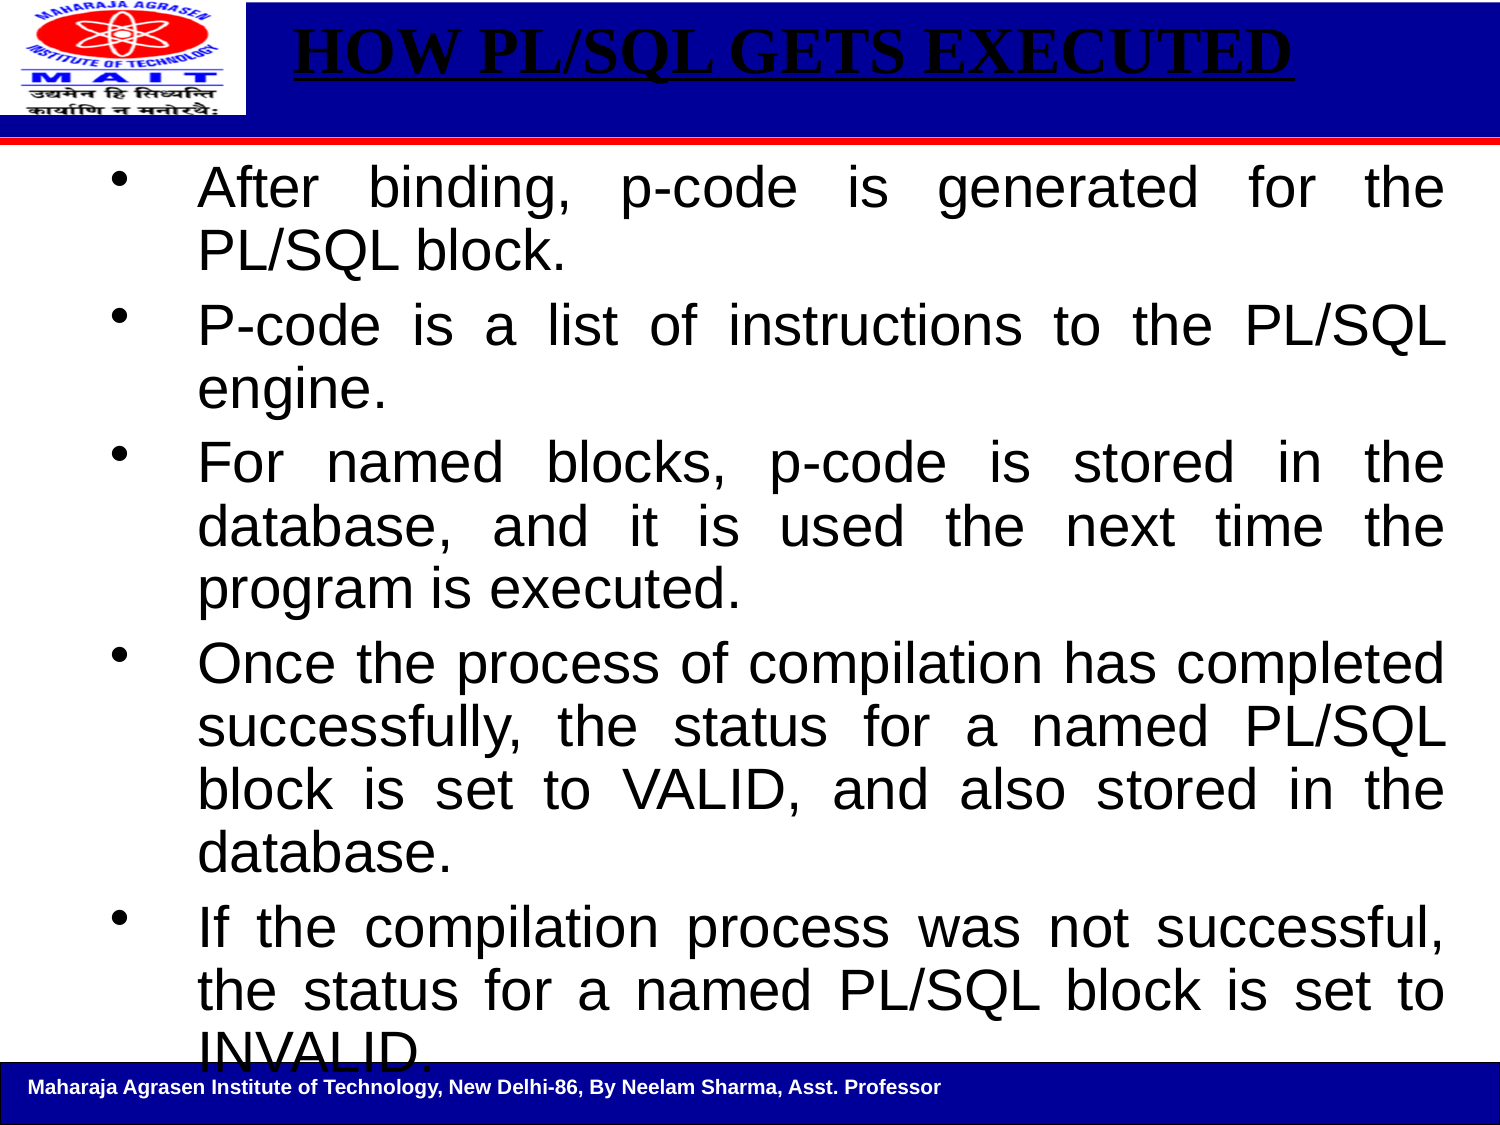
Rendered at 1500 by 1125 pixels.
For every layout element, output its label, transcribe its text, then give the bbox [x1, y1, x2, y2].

subtitle After binding, p-code is generated for the PL/SQL block. P-code is a list of instructions to the PL/SQL engine. For named blocks, p-code is stored in the database, and it is used the next time the program is executed. Once the process of compilation has completed successfully, the status for a named PL/SQL block is set to VALID, and also stored in the database. If the compilation process was not successful, the status for a named PL/SQL block is set to INVALID. [37, 149, 1463, 1038]
title HOW PL/SQL GETS EXECUTED [137, 0, 1450, 138]
picture [0, 1, 137, 115]
